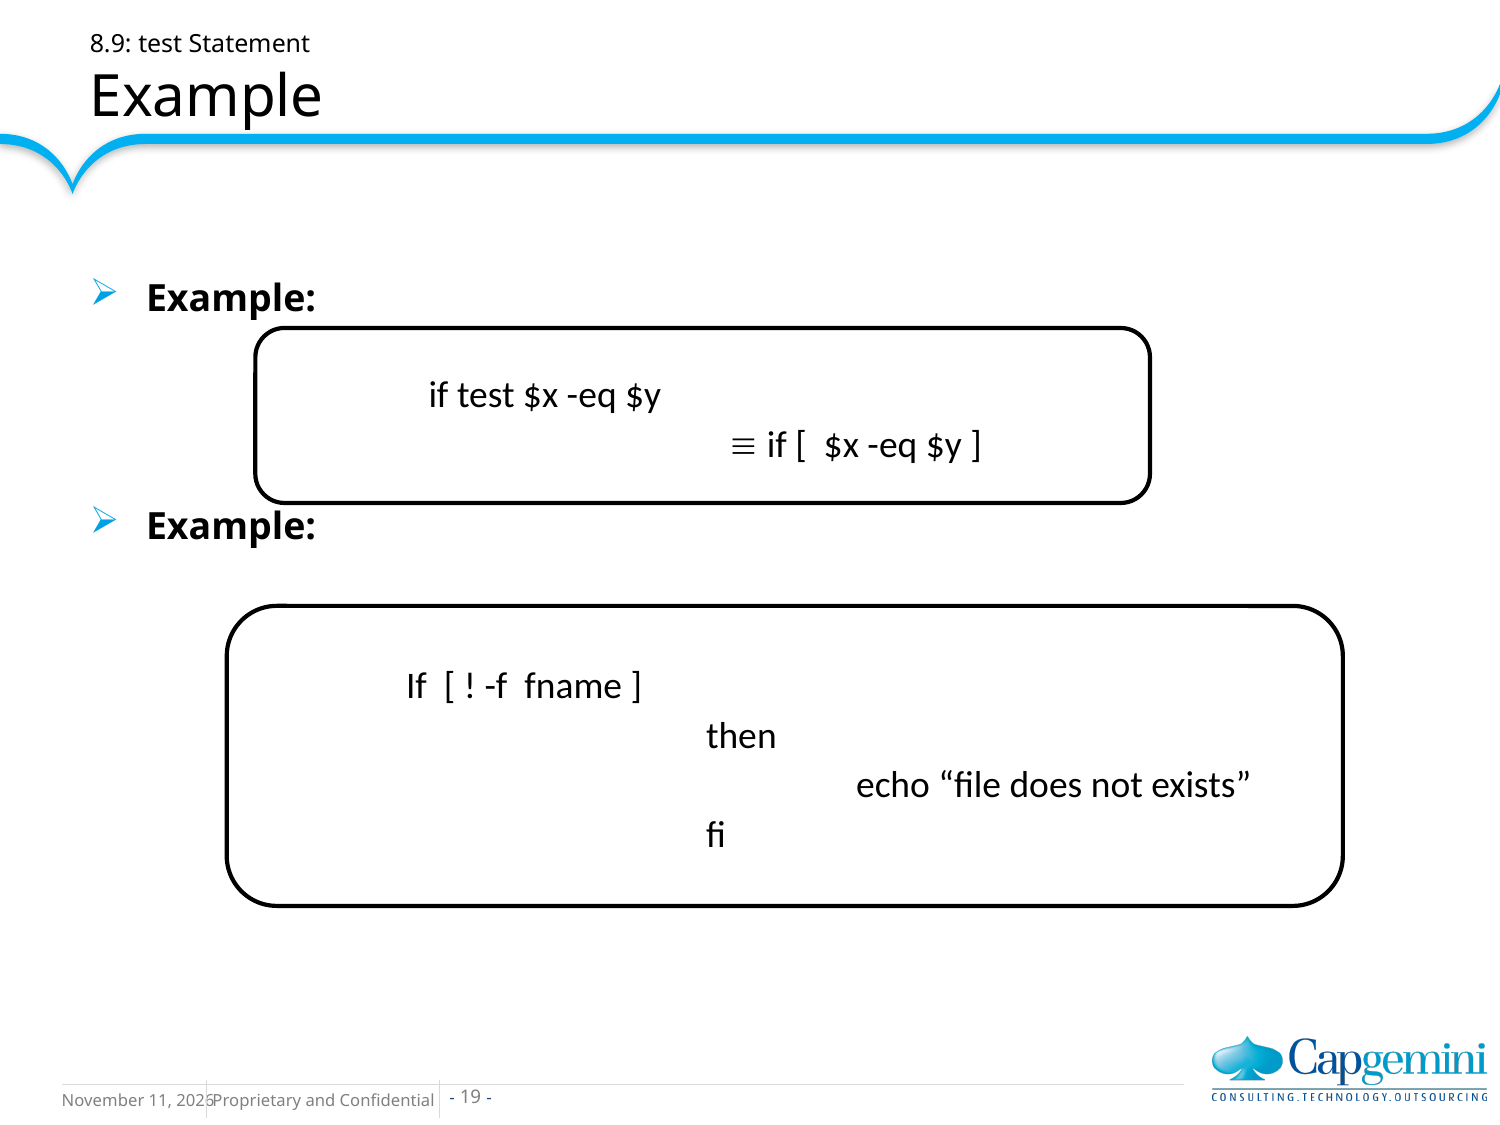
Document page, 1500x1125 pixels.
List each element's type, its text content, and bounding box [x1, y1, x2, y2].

text_box if test $x -eq $y  if [ $x -eq $y ] [253, 325, 1153, 506]
title 8.9: test Statement Example [75, 19, 1450, 137]
picture [1212, 1036, 1487, 1101]
list Example: Example: [75, 262, 1425, 1005]
text_box If [ ! -f fname ] then echo “file does not exists” fi [224, 603, 1345, 909]
